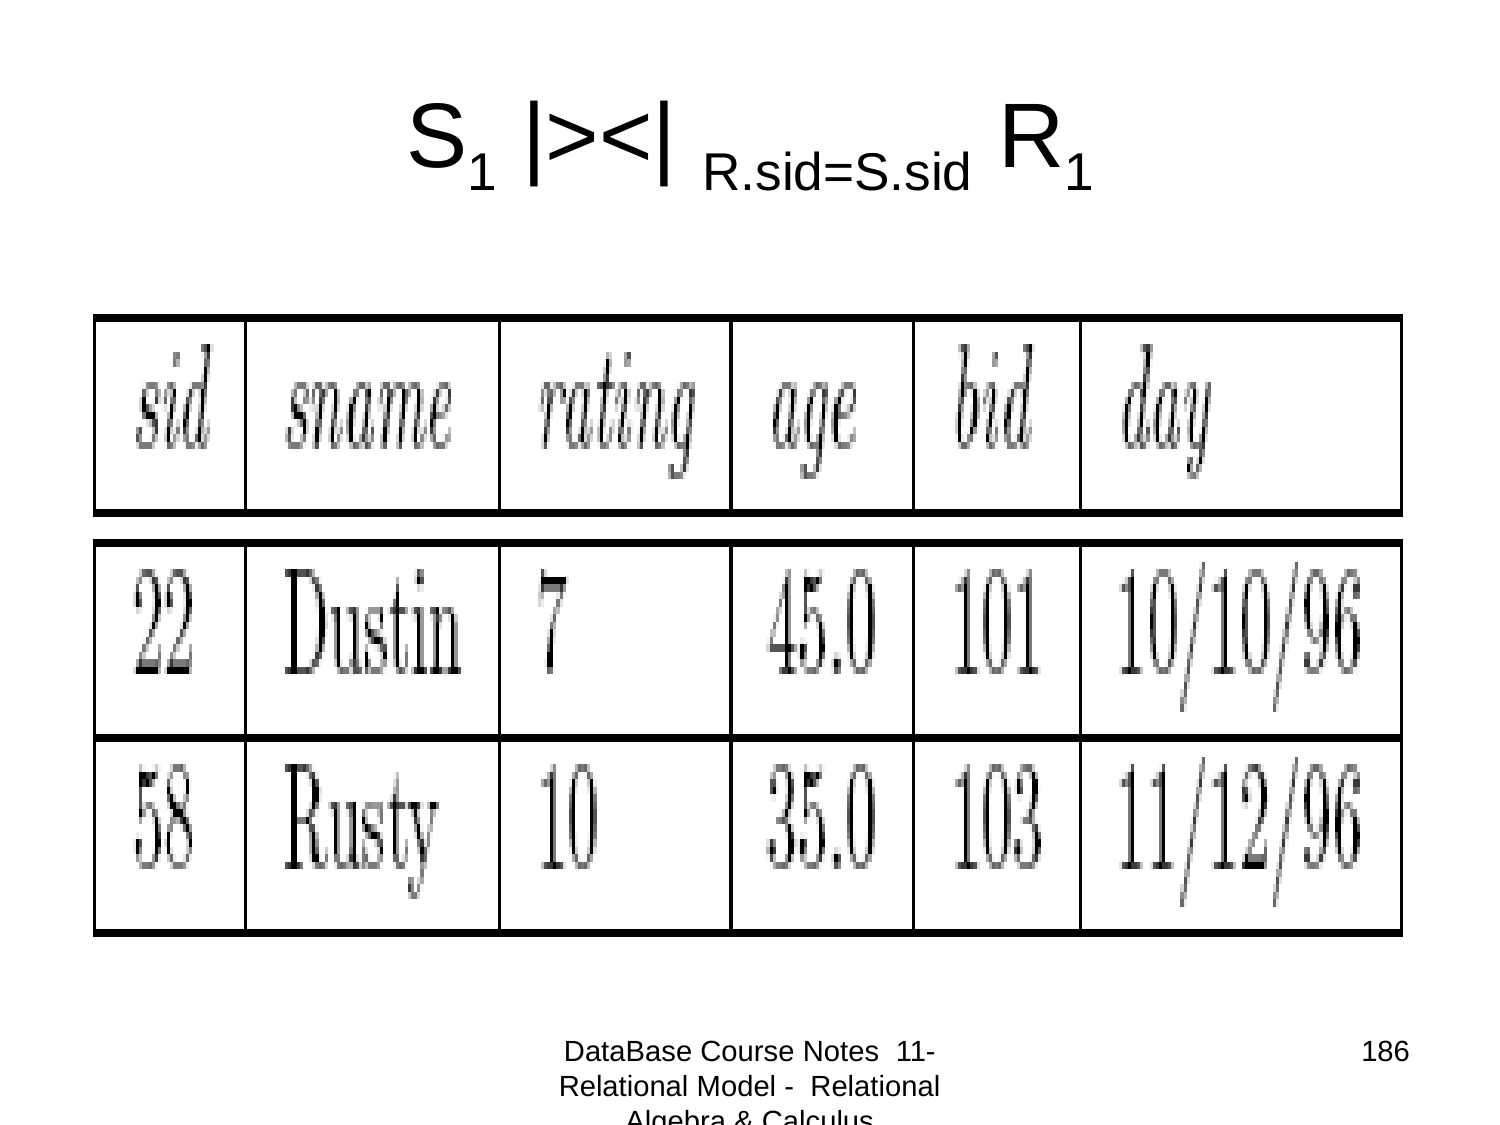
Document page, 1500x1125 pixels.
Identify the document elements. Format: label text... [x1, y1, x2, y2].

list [74, 262, 1426, 1006]
slide_number 186 [1074, 1024, 1426, 1103]
title S1 |><| R.sid=S.sid R1 [74, 44, 1426, 233]
footer DataBase Course Notes 11- Relational Model - Relational Algebra & Calculus [512, 1024, 988, 1103]
